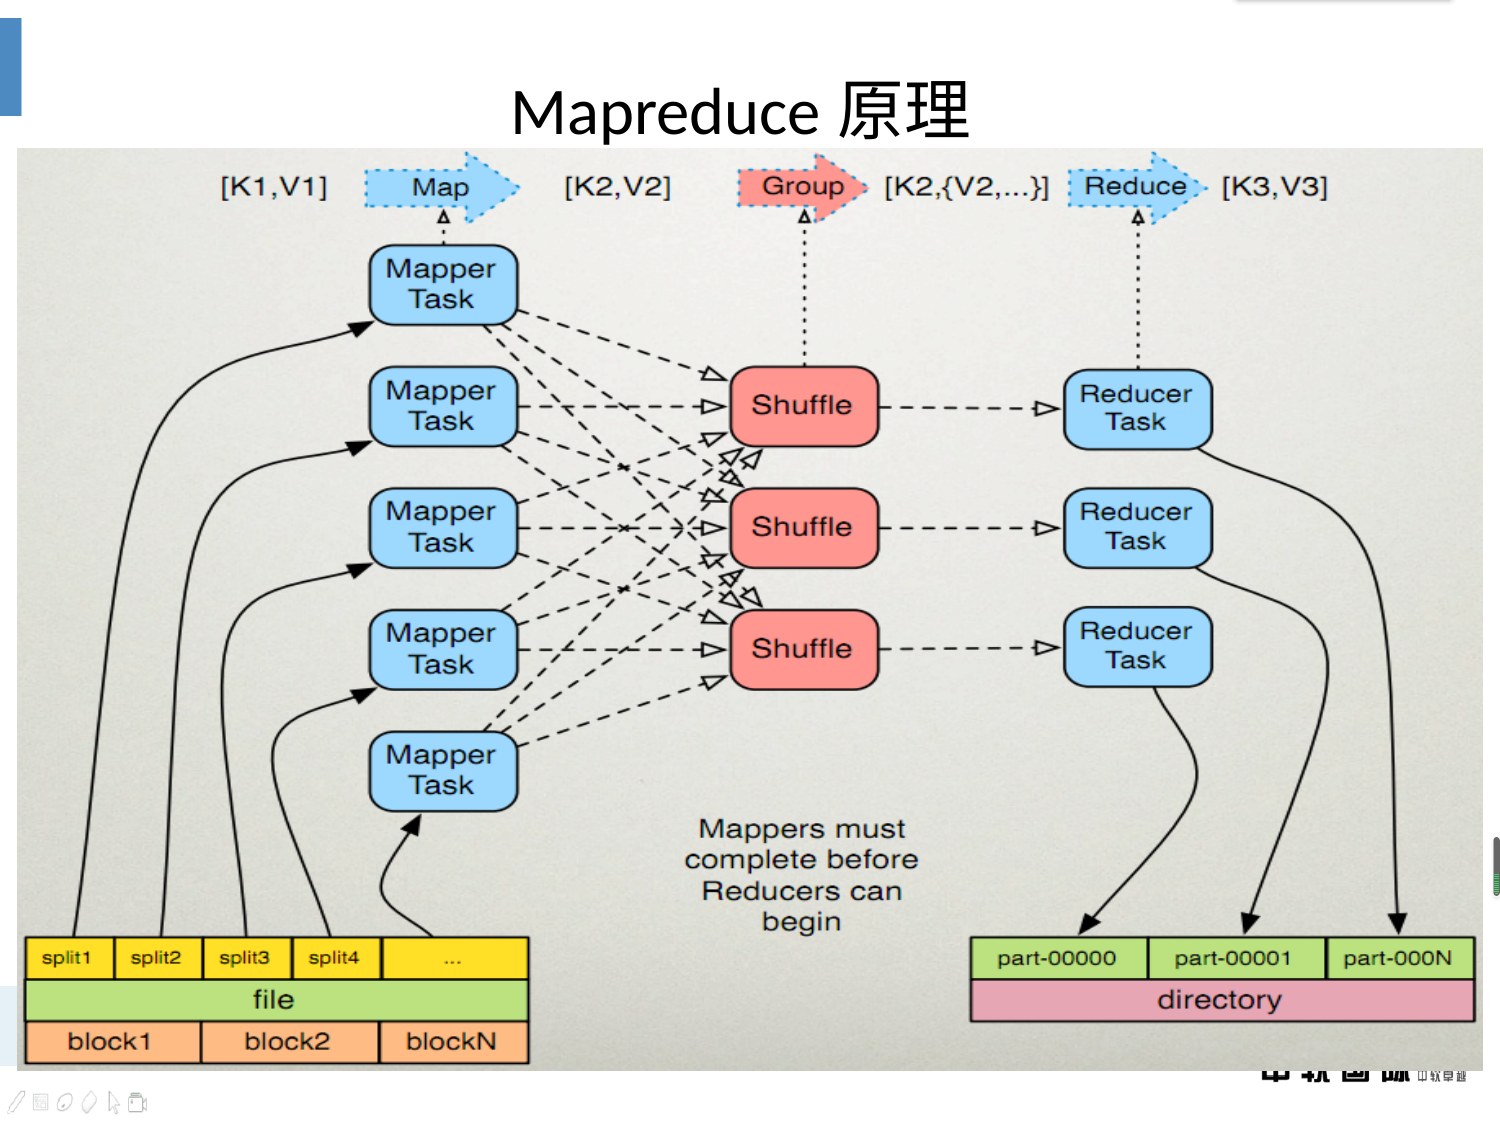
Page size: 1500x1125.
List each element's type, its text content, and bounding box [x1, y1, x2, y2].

title Mapreduce原理 [53, 30, 1429, 148]
picture [0, 0, 1500, 1125]
